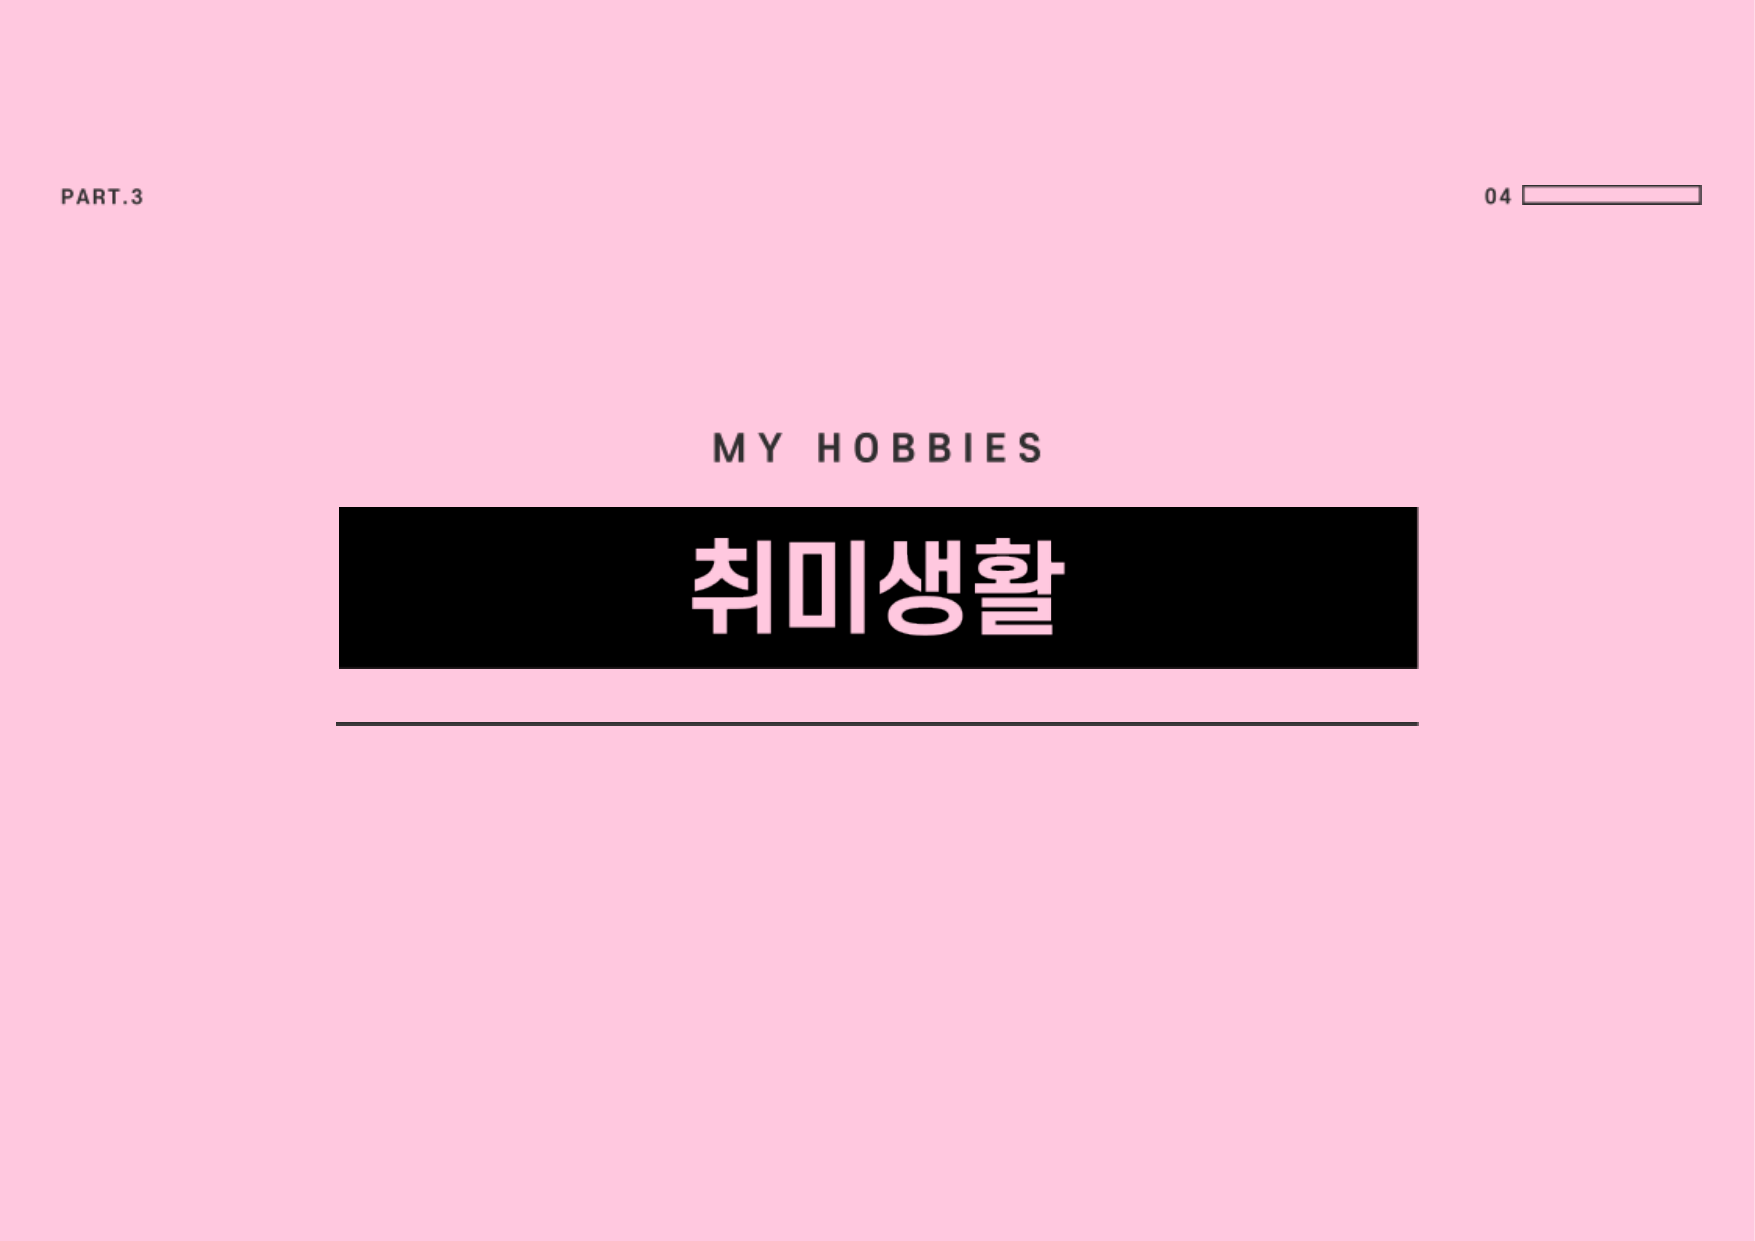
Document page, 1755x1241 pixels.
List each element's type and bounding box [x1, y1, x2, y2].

picture [500, 415, 1071, 489]
text_box [1116, 507, 1419, 669]
picture [323, 496, 1112, 684]
picture [58, 180, 155, 221]
text_box [1527, 185, 1702, 205]
text_box [335, 722, 1419, 727]
picture [1479, 180, 1524, 222]
